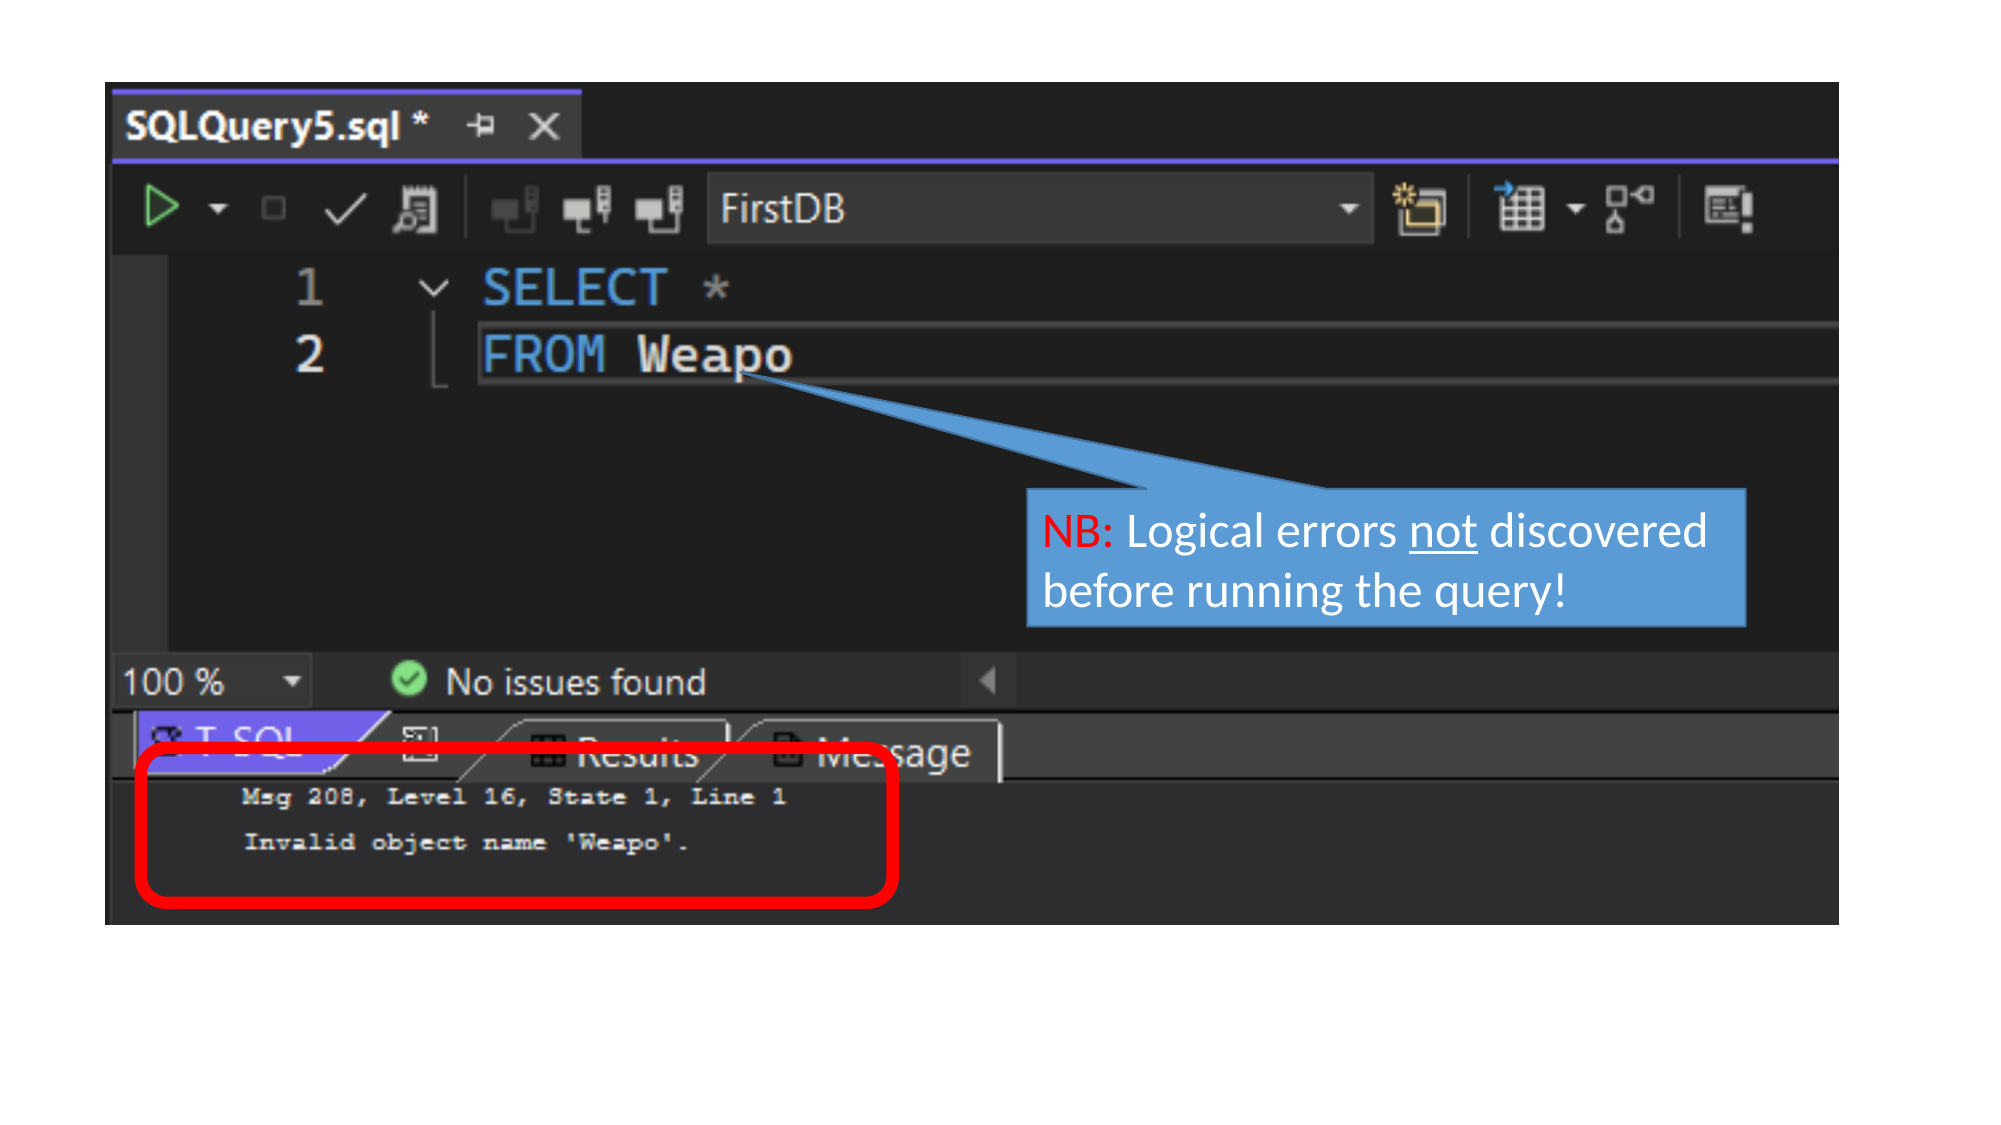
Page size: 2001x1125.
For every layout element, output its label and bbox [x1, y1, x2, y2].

picture [105, 82, 1839, 925]
